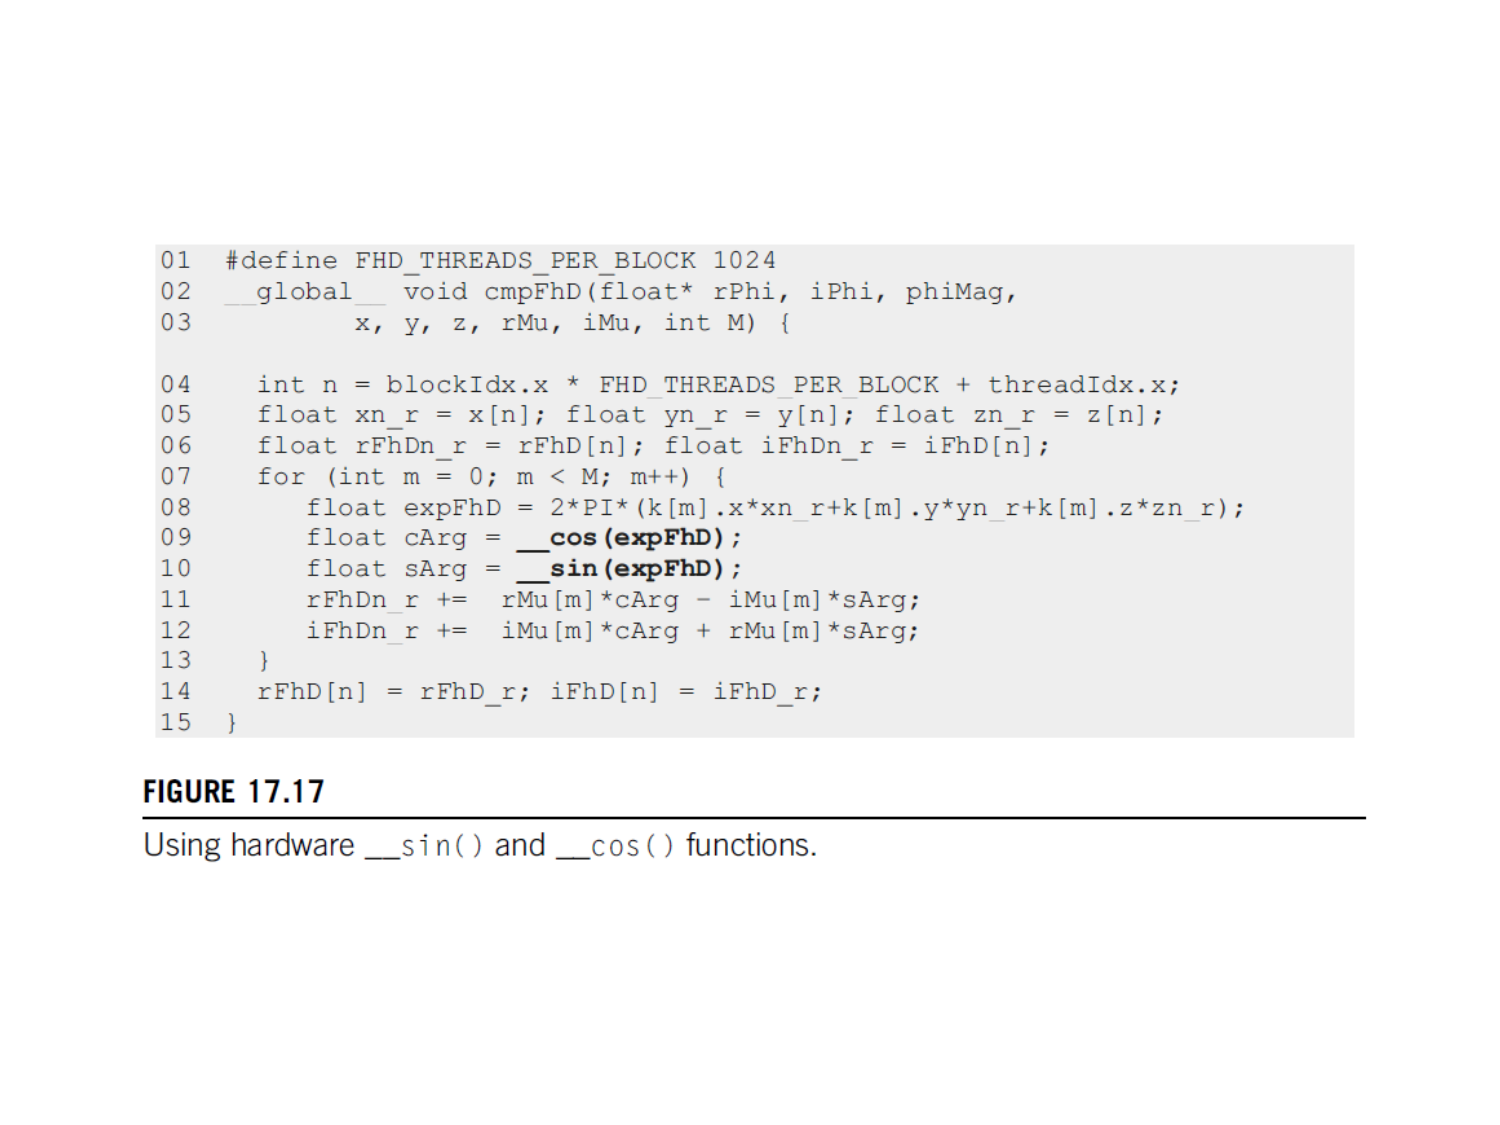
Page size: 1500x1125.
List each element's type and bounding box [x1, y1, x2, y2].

picture [131, 224, 1383, 879]
